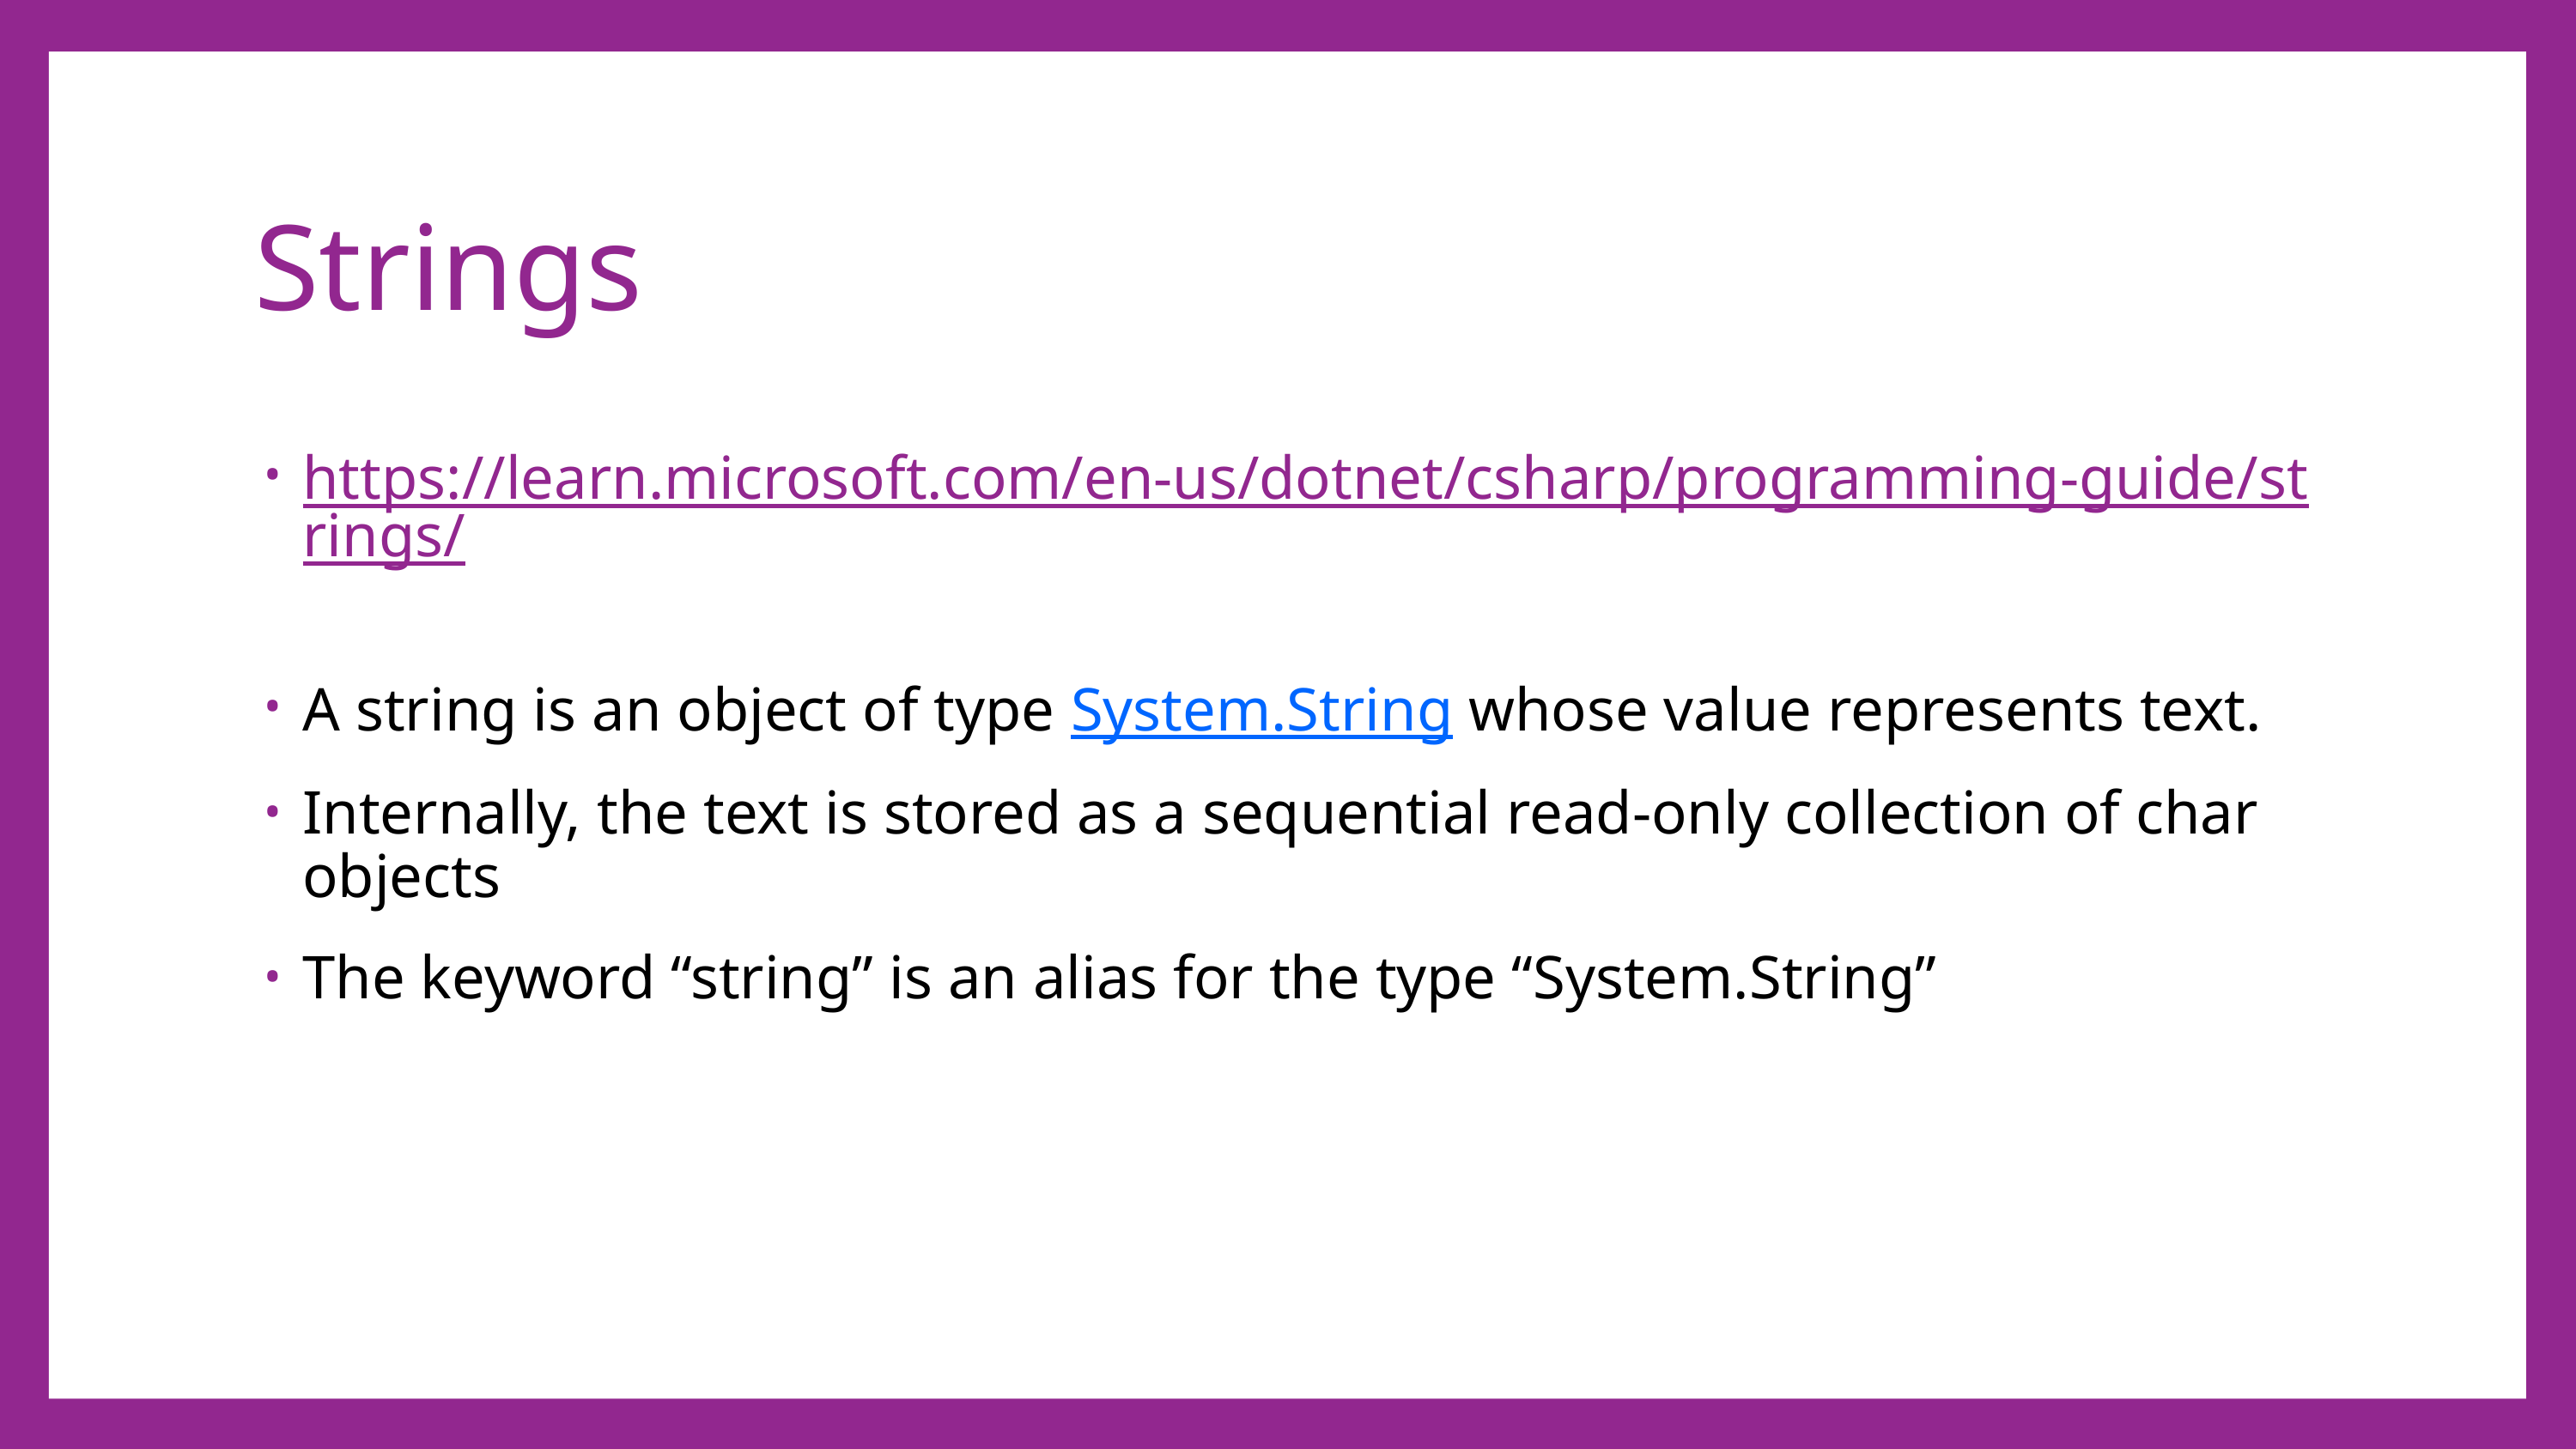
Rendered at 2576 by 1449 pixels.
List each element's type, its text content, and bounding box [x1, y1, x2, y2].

list https://learn.microsoft.com/en-us/dotnet/csharp/programming-guide/strings/ A string is an object of type System.String whose value represents text. Internally, the text is stored as a sequential read-only collection of char objects The keyword “string” is an alias for the type “System.String” [241, 434, 2328, 1288]
title Strings [241, 129, 2329, 415]
